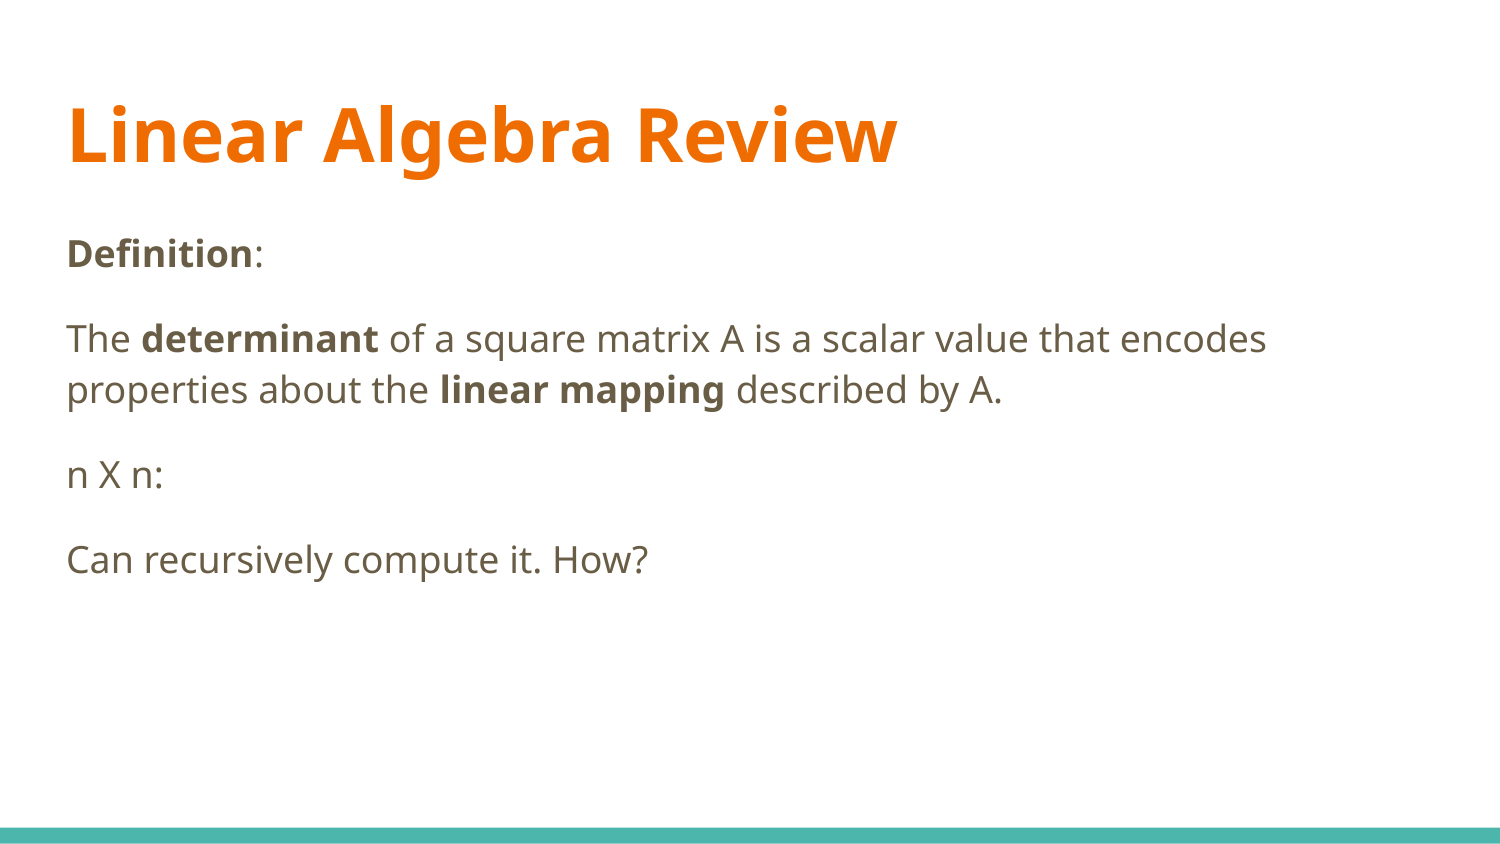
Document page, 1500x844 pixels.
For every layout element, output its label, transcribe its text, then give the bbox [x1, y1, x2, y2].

title Linear Algebra Review [51, 72, 1449, 189]
list Definition: The determinant of a square matrix A is a scalar value that encodes properties about the linear mapping described by A. n X n: Can recursively compute it. How? [51, 207, 1449, 591]
